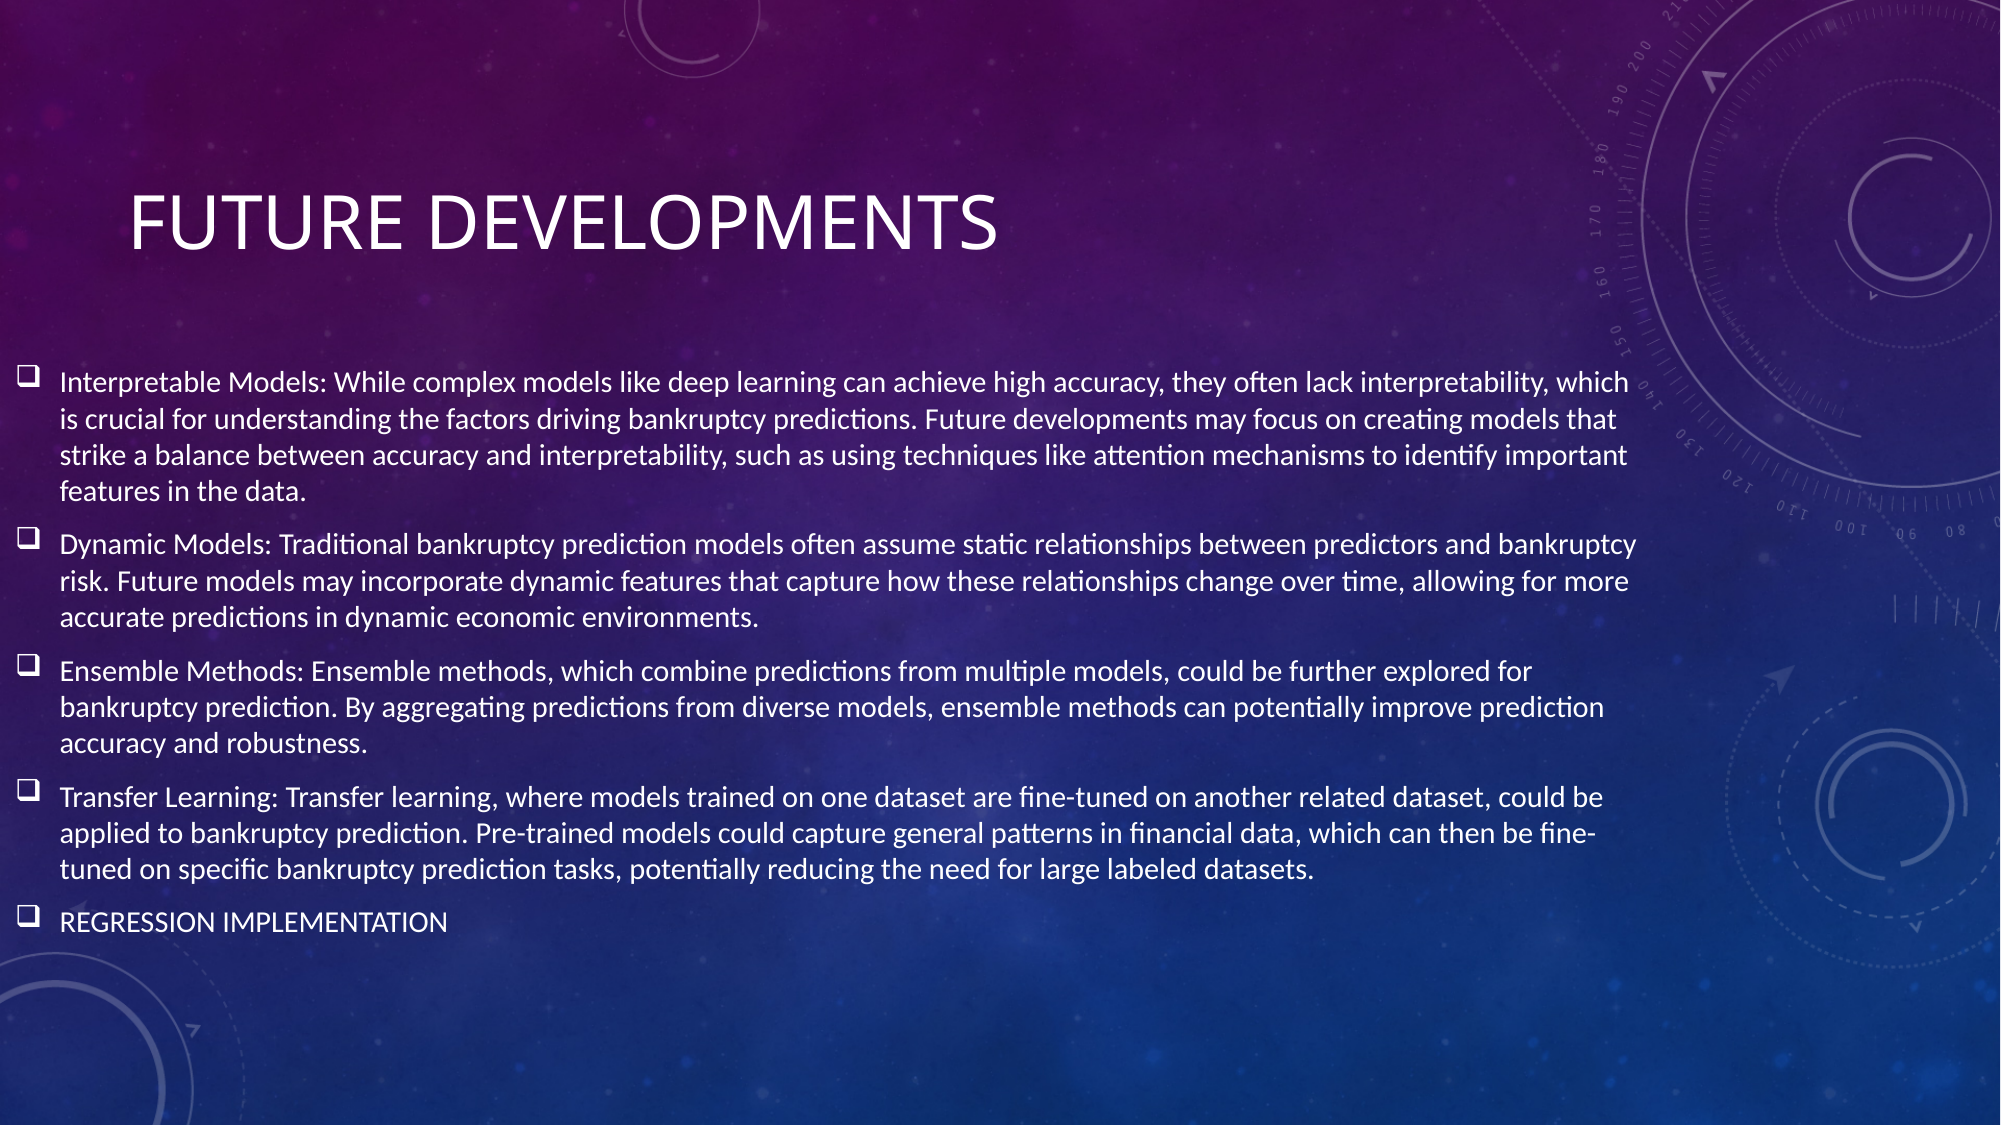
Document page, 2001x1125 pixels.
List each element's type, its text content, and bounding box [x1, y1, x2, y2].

list Interpretable Models: While complex models like deep learning can achieve high accuracy, they often lack interpretability, which is crucial for understanding the factors driving bankruptcy predictions. Future developments may focus on creating models that strike a balance between accuracy and interpretability, such as using techniques like attention mechanisms to identify important features in the data. Dynamic Models: Traditional bankruptcy prediction models often assume static relationships between predictors and bankruptcy risk. Future models may incorporate dynamic features that capture how these relationships change over time, allowing for more accurate predictions in dynamic economic environments. Ensemble Methods: Ensemble methods, which combine predictions from multiple models, could be further explored for bankruptcy prediction. By aggregating predictions from diverse models, ensemble methods can potentially improve prediction accuracy and robustness. Transfer Learning: Transfer learning, where models trained on one dataset are fine-tuned on another related dataset, could be applied to bankruptcy prediction. Pre-trained models could capture general patterns in financial data, which can then be fine-tuned on specific bankruptcy prediction tasks, potentially reducing the need for large labeled datasets. REGRESSION IMPLEMENTATION [0, 351, 1662, 950]
title Future developments [112, 99, 1775, 339]
picture [0, 0, 2001, 1125]
